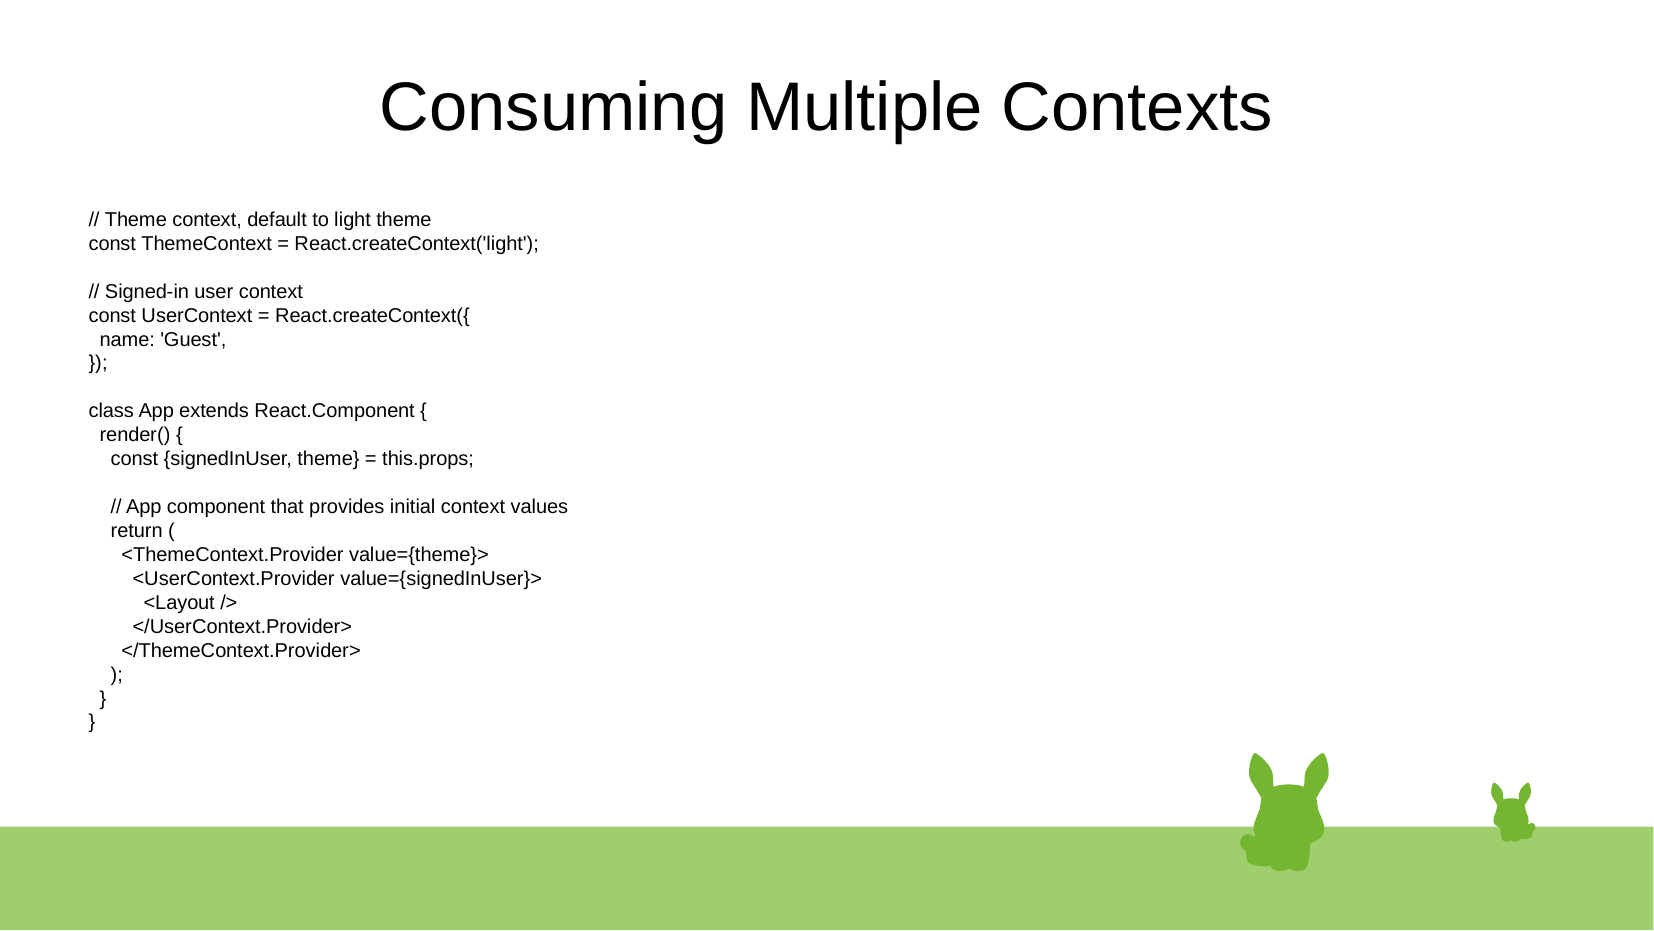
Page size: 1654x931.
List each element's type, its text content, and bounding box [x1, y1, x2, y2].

text_box Consuming Multiple Contexts [88, 29, 1565, 178]
text_box // Theme context, default to light theme const ThemeContext = React.createContext('light'); // Signed-in user context const UserContext = React.createContext({ name: 'Guest', }); class App extends React.Component { render() { const {signedInUser, theme} = this.props; // App component that provides initial context values return ( <ThemeContext.Provider value={theme}> <UserContext.Provider value={signedInUser}> <Layout /> </UserContext.Provider> </ThemeContext.Provider> ); } } [88, 206, 1565, 739]
